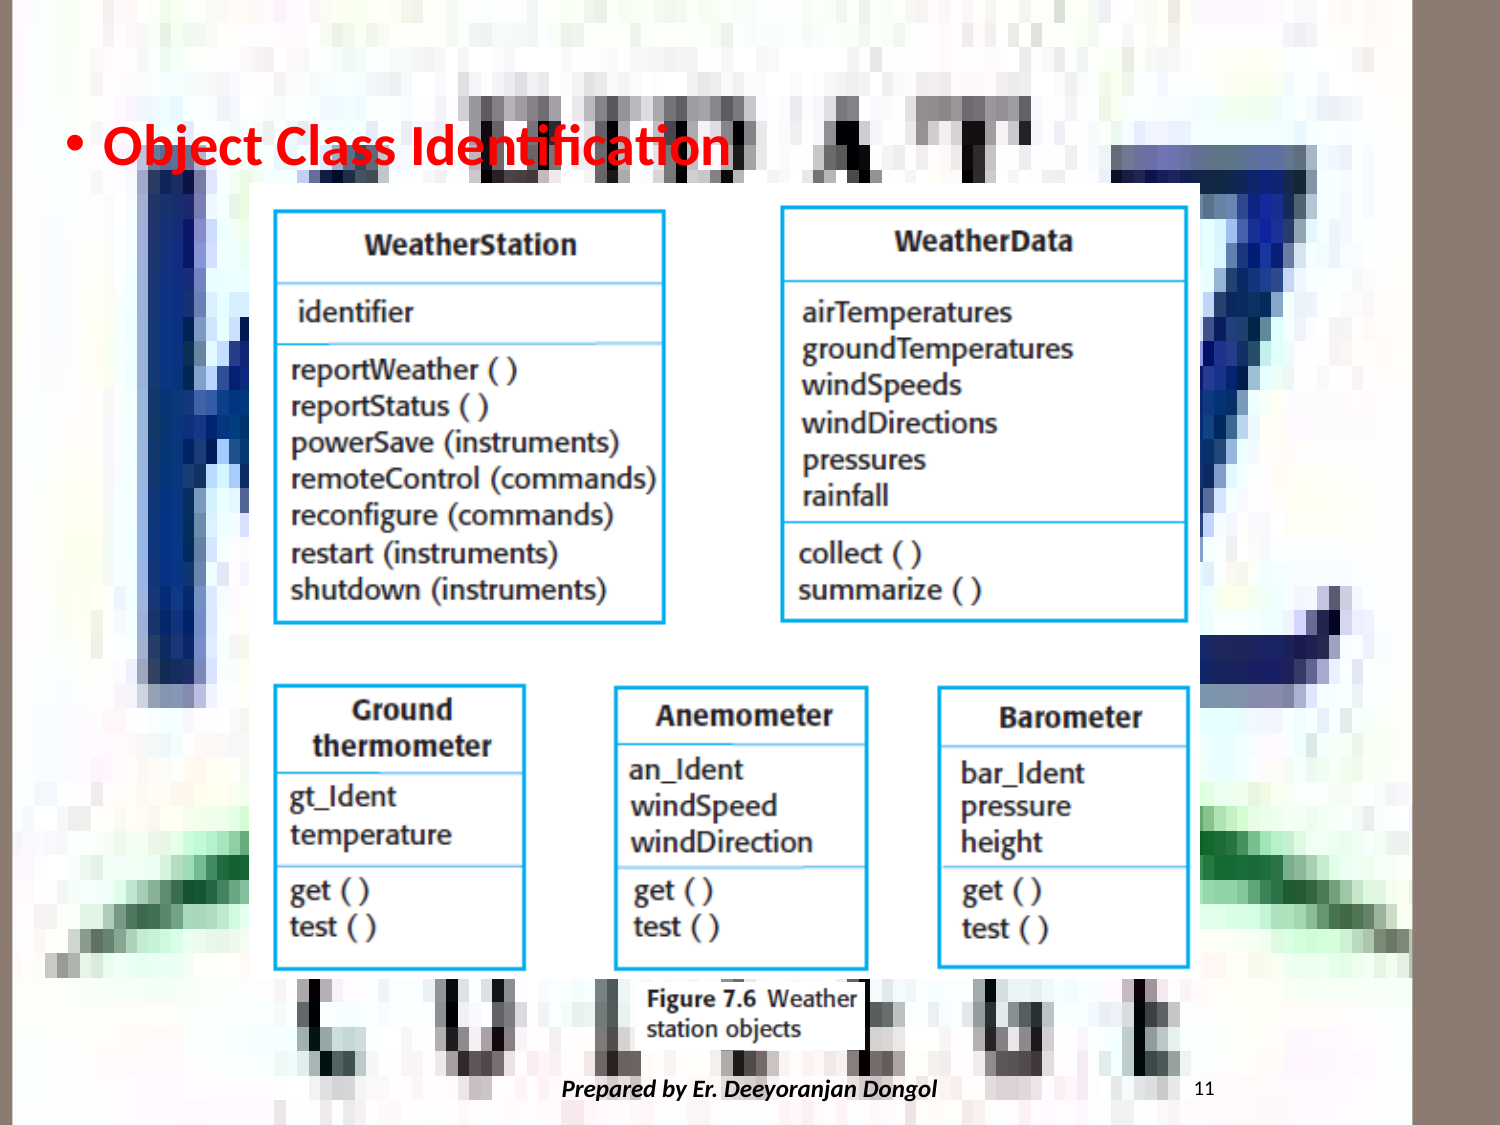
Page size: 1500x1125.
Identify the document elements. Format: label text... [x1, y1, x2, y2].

slide_number 11 [1067, 1061, 1230, 1112]
list Object Class Identification [50, 99, 1388, 1063]
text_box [249, 183, 1201, 1051]
picture [13, 0, 1412, 1125]
footer Prepared by Er. Deeyoranjan Dongol [443, 1064, 1057, 1113]
